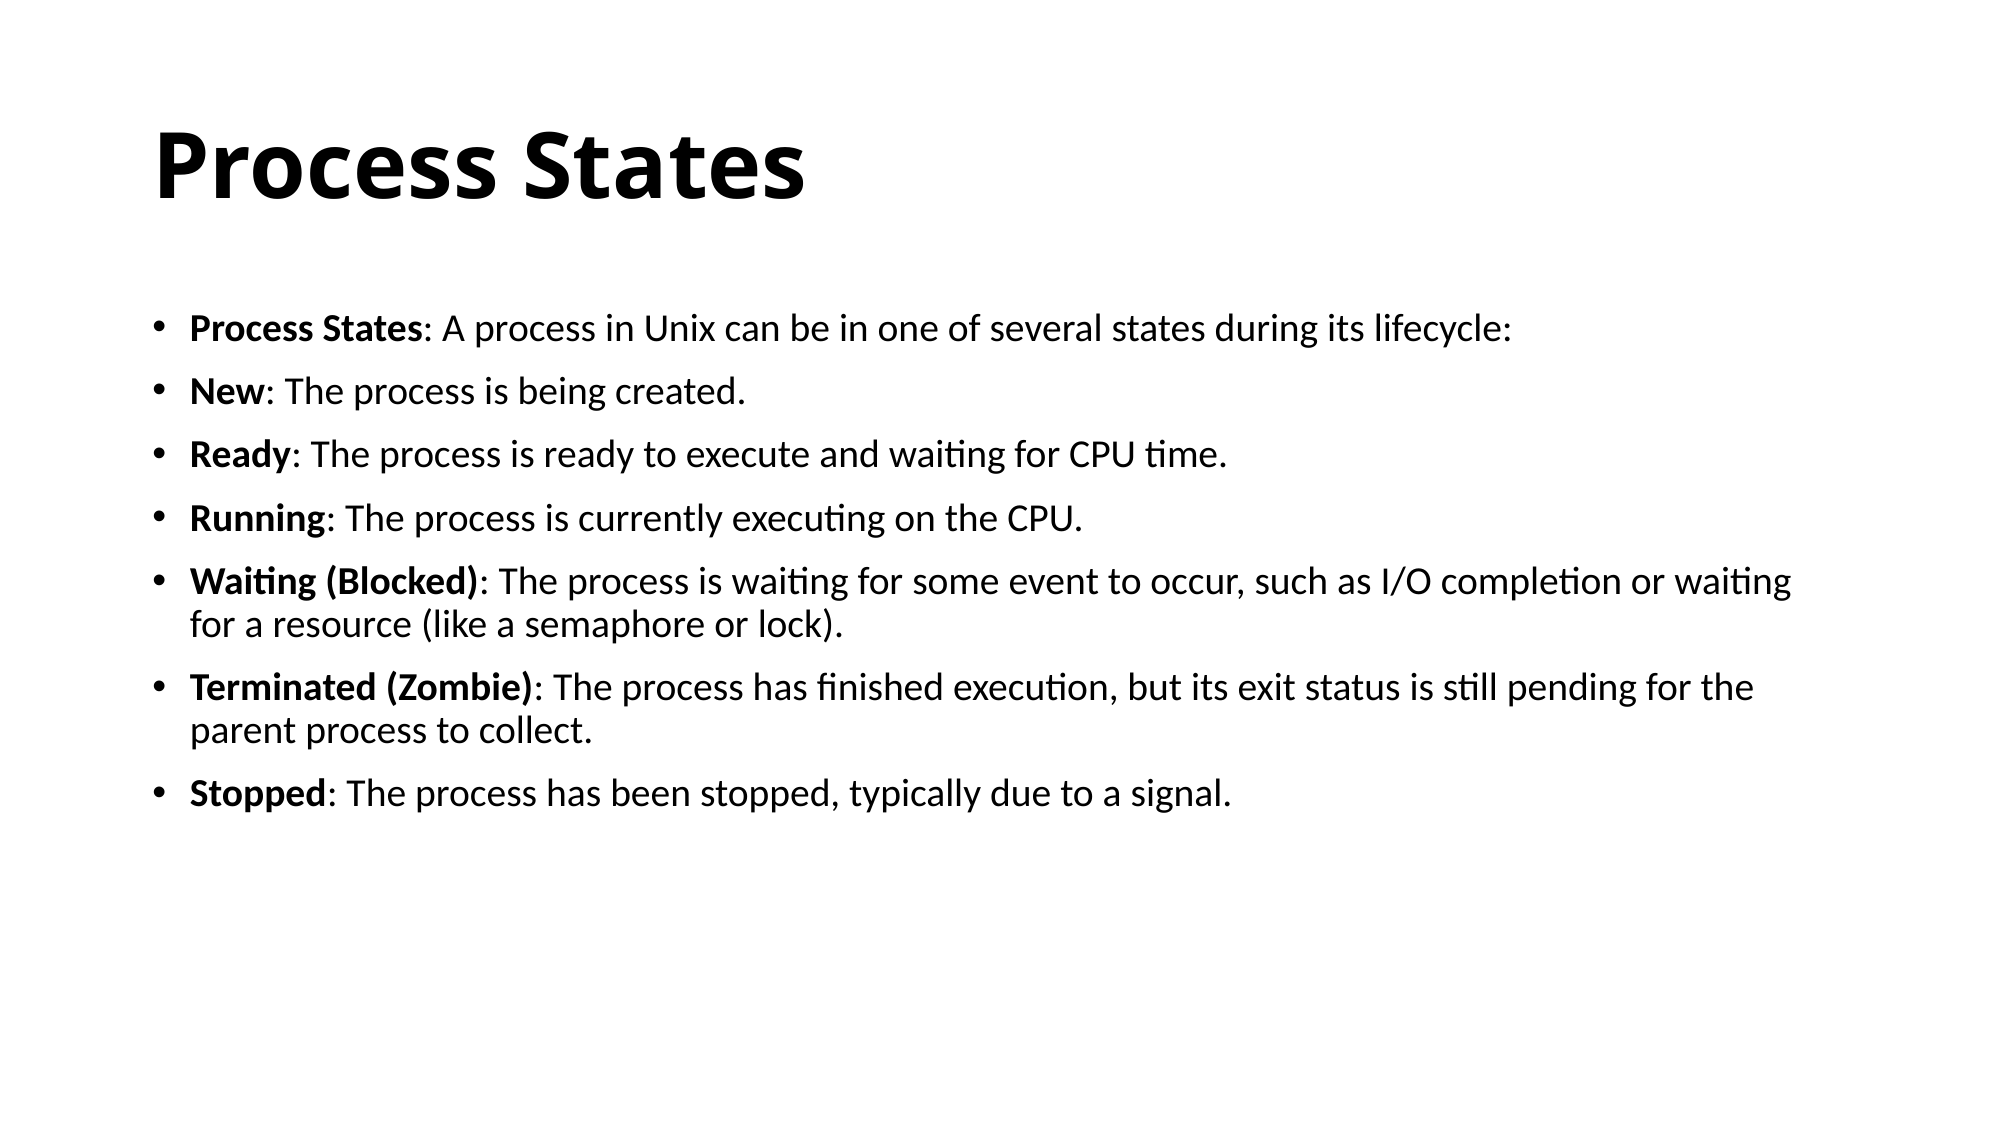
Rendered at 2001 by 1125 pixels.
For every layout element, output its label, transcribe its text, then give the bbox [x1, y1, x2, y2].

title Process States [137, 59, 1863, 278]
list Process States: A process in Unix can be in one of several states during its lifecycle: New: The process is being created. Ready: The process is ready to execute and waiting for CPU time. Running: The process is currently executing on the CPU. Waiting (Blocked): The process is waiting for some event to occur, such as I/O completion or waiting for a resource (like a semaphore or lock). Terminated (Zombie): The process has finished execution, but its exit status is still pending for the parent process to collect. Stopped: The process has been stopped, typically due to a signal. [137, 299, 1863, 1014]
